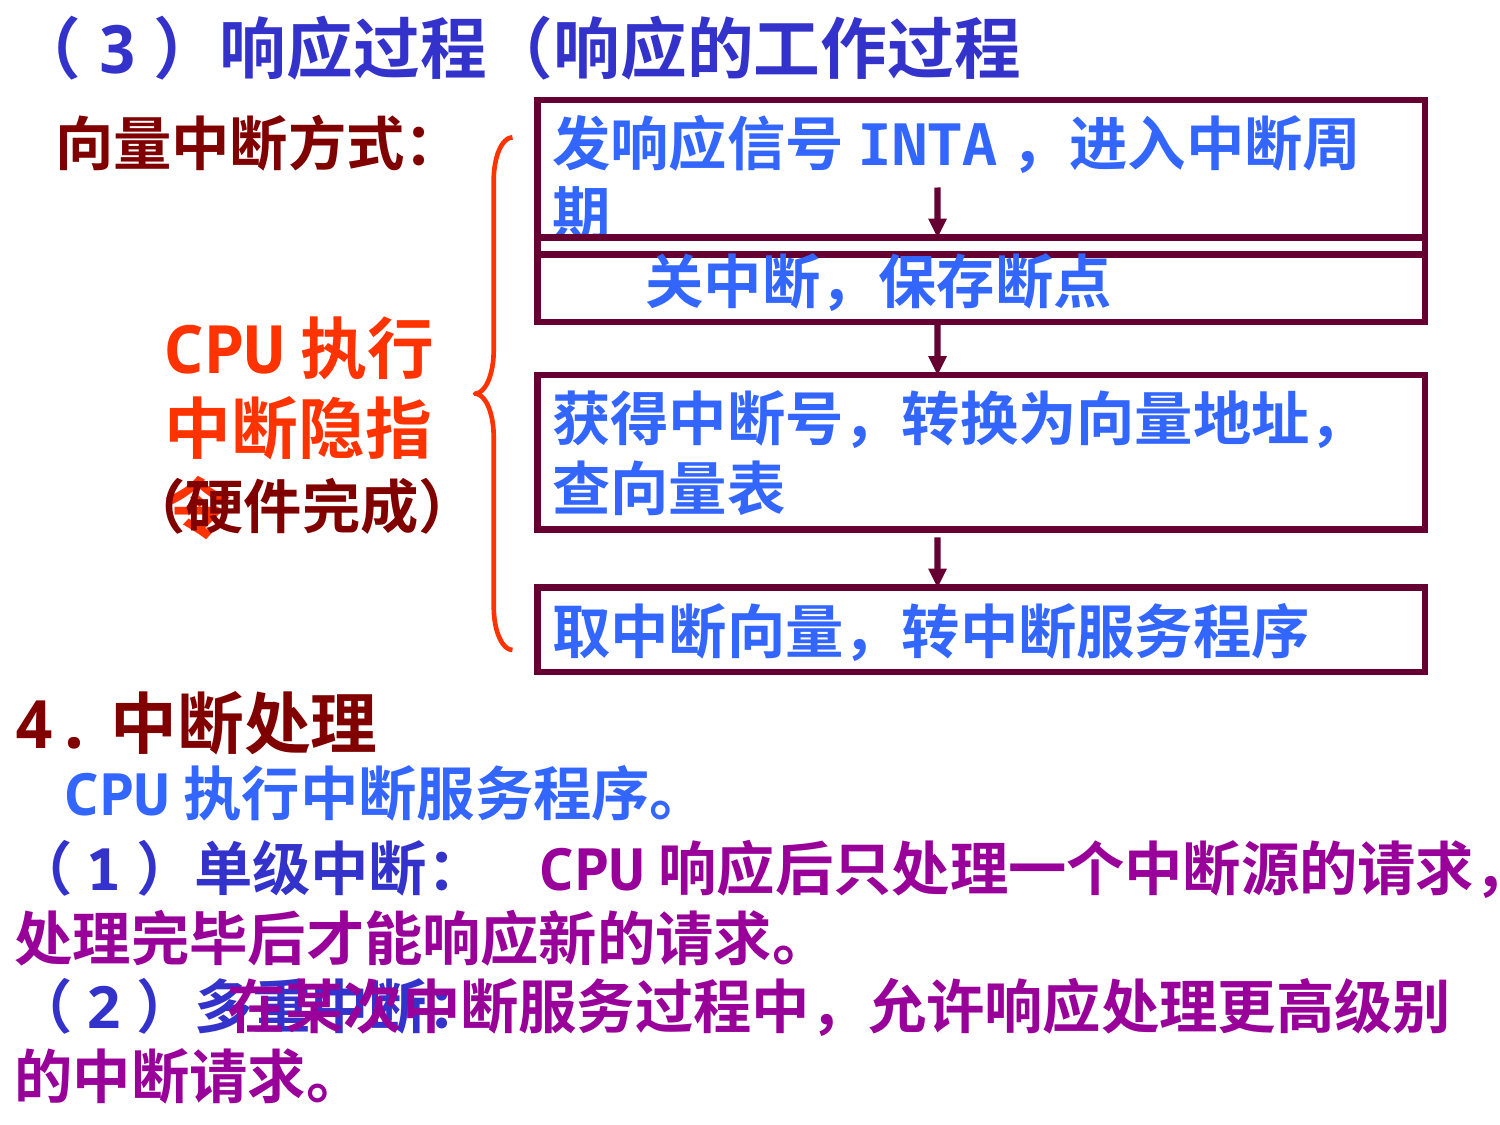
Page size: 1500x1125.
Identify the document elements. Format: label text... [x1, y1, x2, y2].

text_box （硬件完成） [112, 462, 713, 548]
text_box [931, 324, 944, 374]
text_box 取中断向量，转中断服务程序 [537, 587, 1425, 673]
text_box 获得中断号，转换为向量地址，查向量表 [537, 374, 1425, 530]
text_box （3）响应过程（响应的工作过程 [0, 0, 1105, 95]
text_box 关中断，保存断点 [537, 237, 1425, 323]
text_box 在某次中断服务过程中，允许响应处理更高级别的中断请求。 [0, 962, 1500, 1118]
text_box CPU响应后只处理一个中断源的请求，处理完毕后才能响应新的请求。 [0, 824, 1500, 962]
text_box 发响应信号INTA，进入中断周期 [537, 99, 1425, 237]
text_box 4.中断处理 [0, 674, 775, 770]
text_box 向量中断方式： [0, 99, 537, 185]
text_box CPU执行中断隐指令 [149, 548, 513, 555]
text_box [493, 137, 513, 299]
text_box [931, 537, 944, 587]
text_box [931, 187, 944, 238]
text_box [493, 555, 513, 650]
text_box CPU执行中断服务程序。 [49, 750, 1038, 824]
text_box CPU执行中断隐指令 [149, 299, 513, 462]
